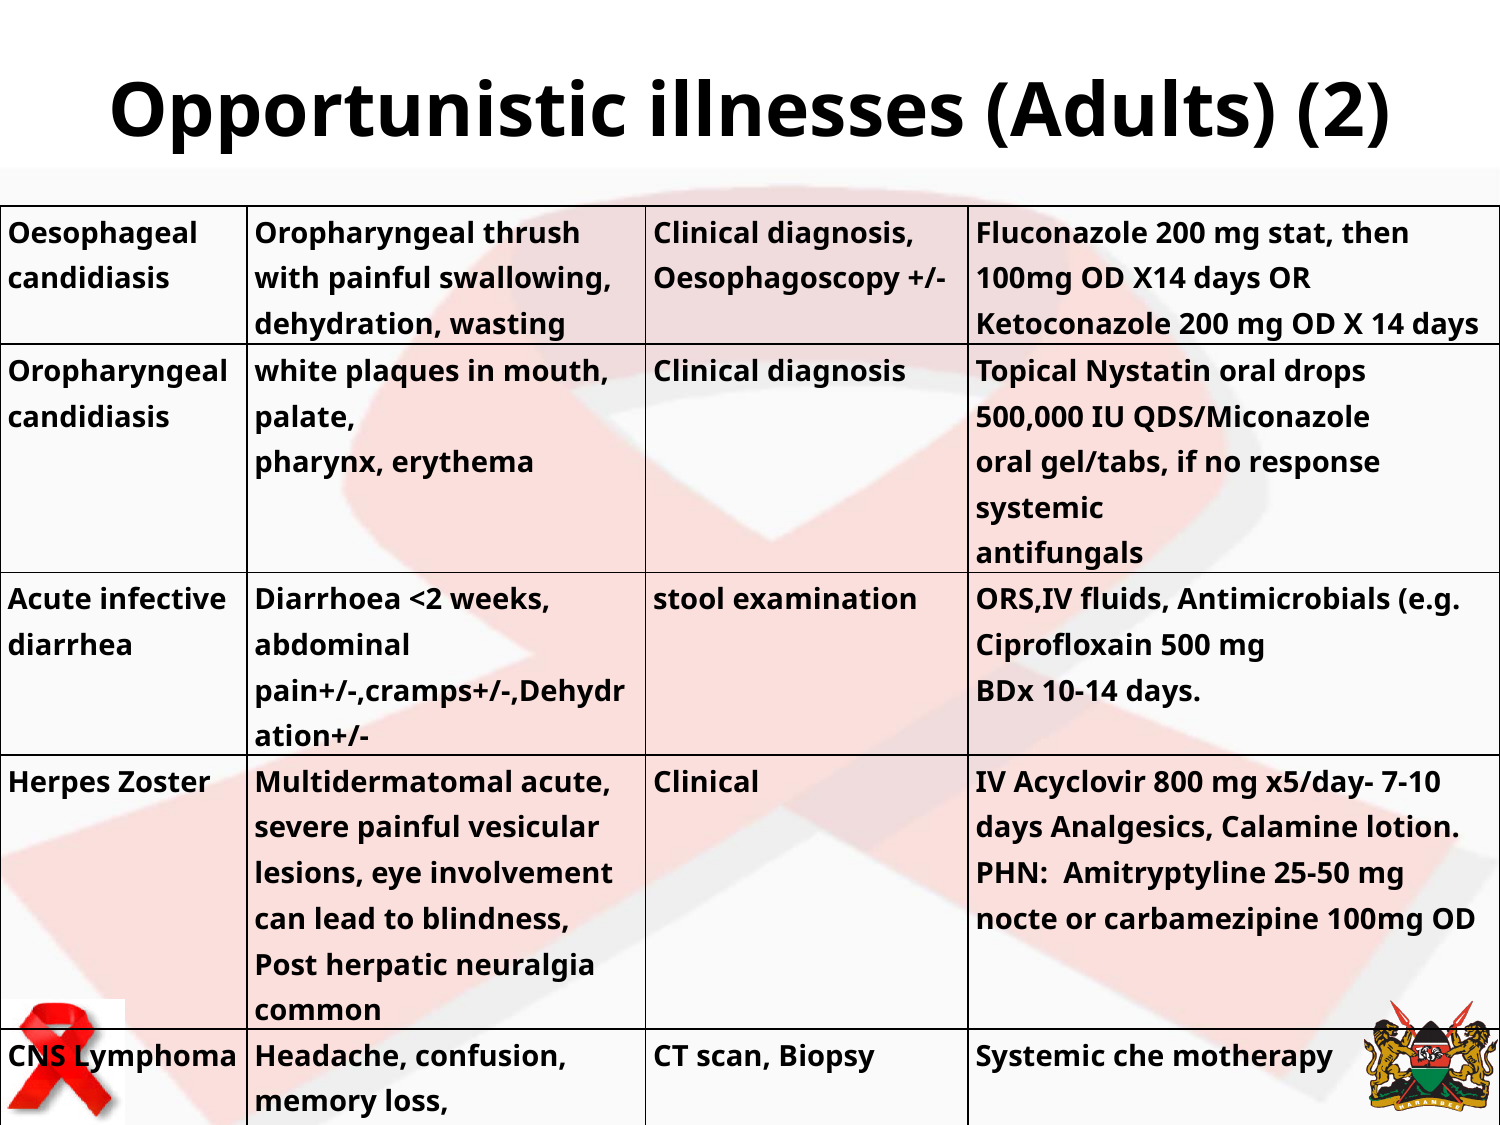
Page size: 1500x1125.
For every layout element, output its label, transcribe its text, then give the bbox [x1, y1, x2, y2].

table_header Oropharyngeal thrush with painful swallowing, dehydration, wasting [248, 207, 645, 343]
table_cell Topical Nystatin oral drops 500,000 IU QDS/Miconazole oral gel/tabs, if no response systemic antifungals [969, 345, 1499, 572]
table_cell Acute infective diarrhea [1, 573, 246, 754]
table_cell IV Acyclovir 800 mg x5/day- 7-10 days Analgesics, Calamine lotion. PHN: Amitryptyline 25-50 mg nocte or carbamezipine 100mg OD [969, 756, 1499, 1028]
table_cell white plaques in mouth, palate, pharynx, erythema [248, 345, 645, 572]
table_cell CNS Lymphoma [1, 1030, 246, 1125]
table_cell Diarrhoea <2 weeks, abdominal pain+/-,cramps+/-,Dehydration+/- [248, 573, 645, 754]
table_header Fluconazole 200 mg stat, then 100mg OD X14 days OR Ketoconazole 200 mg OD X 14 days [969, 207, 1499, 343]
table_header Oesophageal candidiasis [1, 207, 246, 343]
table_cell Multidermatomal acute, severe painful vesicular lesions, eye involvement can lead to blindness, Post herpatic neuralgia common [248, 756, 645, 1028]
table_cell Herpes Zoster [1, 756, 246, 1028]
table_cell stool examination [646, 573, 967, 754]
table_header Clinical diagnosis, Oesophagoscopy +/- [646, 207, 967, 343]
table_cell Systemic che motherapy [969, 1030, 1499, 1125]
table_cell Oropharyngeal candidiasis [1, 345, 246, 572]
table_cell CT scan, Biopsy [646, 1030, 967, 1125]
table_cell Headache, confusion, memory loss, focal signs without fever [248, 1030, 645, 1125]
table_cell Clinical [646, 756, 967, 1028]
table_cell Clinical diagnosis [646, 345, 967, 572]
title Opportunistic illnesses (Adults) (2) [0, 0, 1500, 205]
table_cell ORS,IV fluids, Antimicrobials (e.g. Ciprofloxain 500 mg BDx 10-14 days. [969, 573, 1499, 754]
